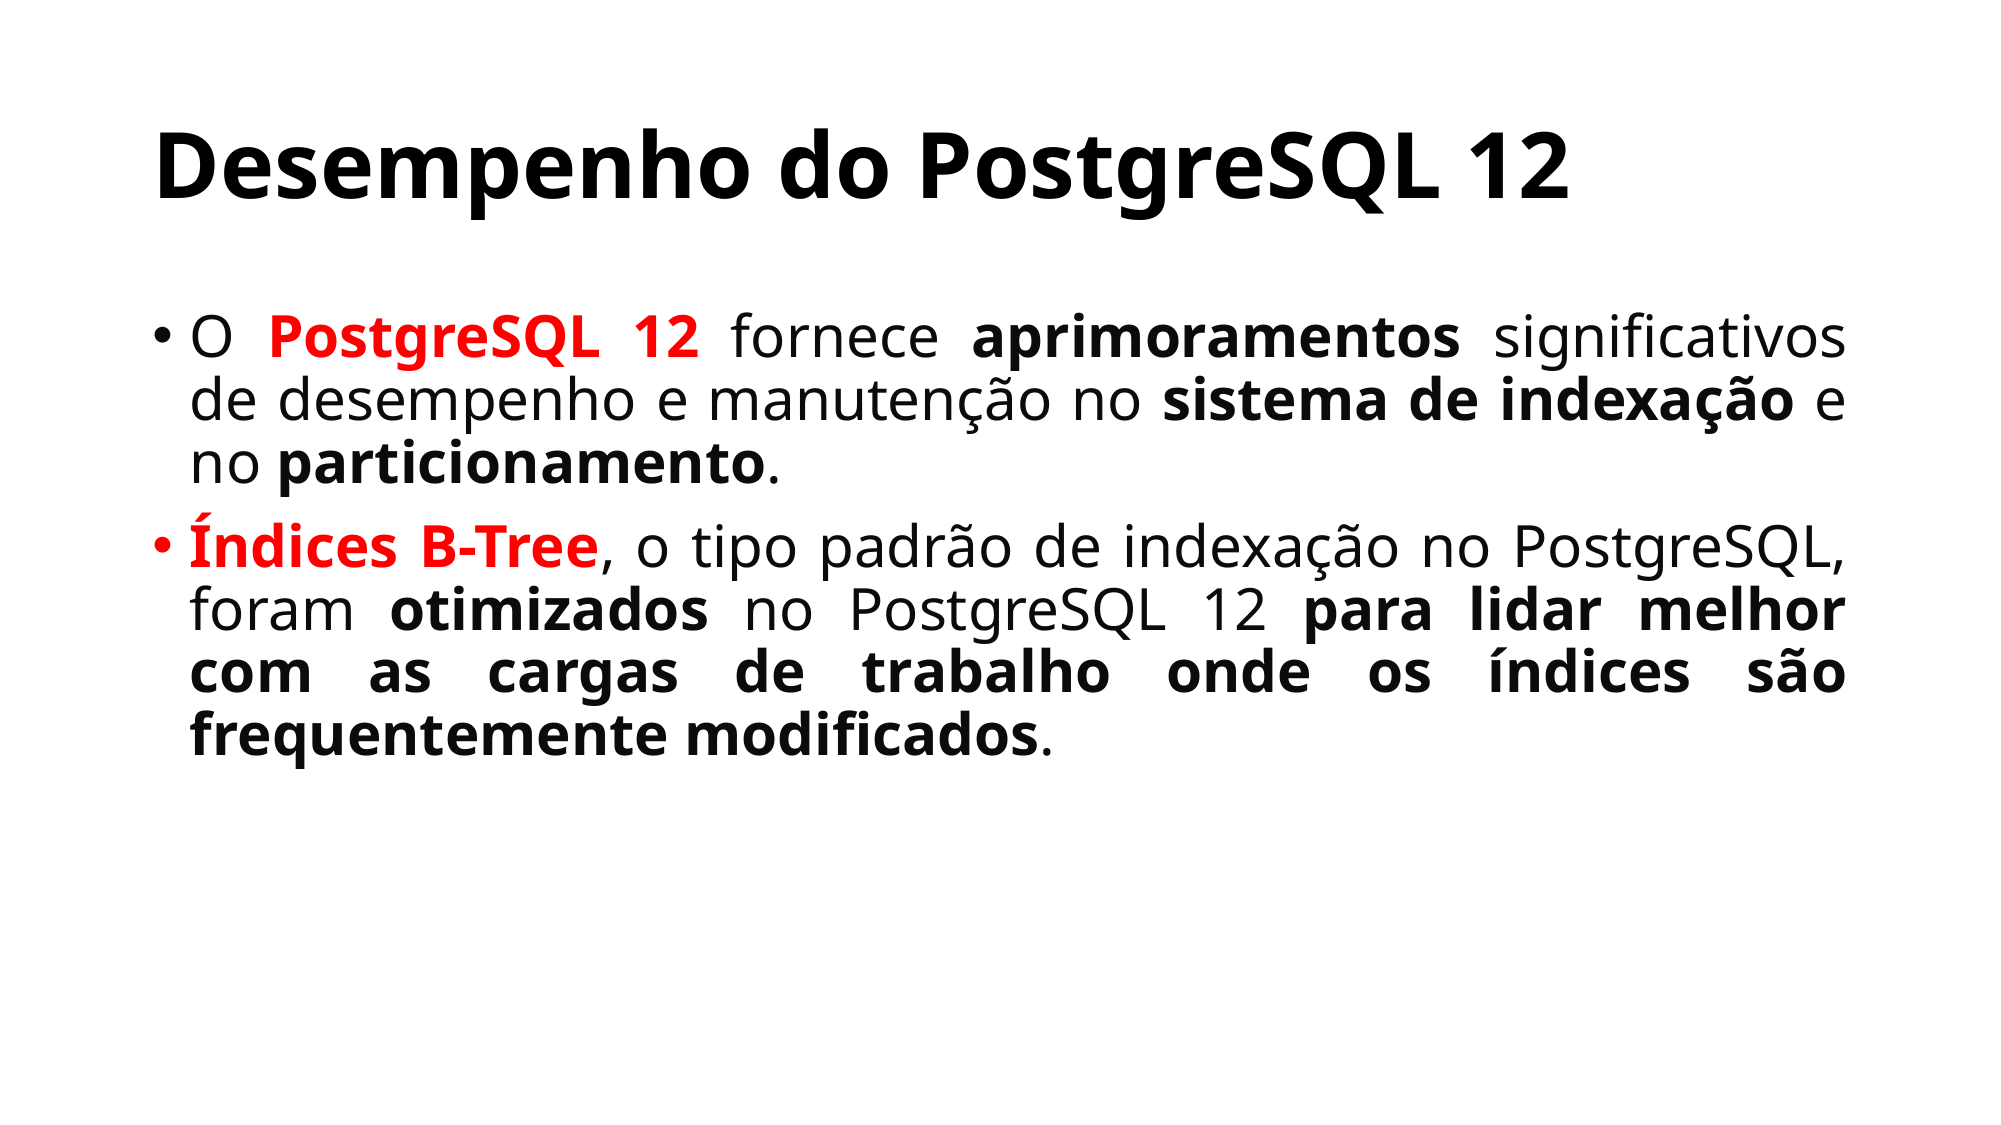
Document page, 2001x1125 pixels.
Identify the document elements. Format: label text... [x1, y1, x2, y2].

title Desempenho do PostgreSQL 12 [137, 59, 1863, 278]
list O PostgreSQL 12 fornece aprimoramentos significativos de desempenho e manutenção no sistema de indexação e no particionamento. Índices B-Tree, o tipo padrão de indexação no PostgreSQL, foram otimizados no PostgreSQL 12 para lidar melhor com as cargas de trabalho onde os índices são frequentemente modificados. [137, 299, 1863, 1014]
